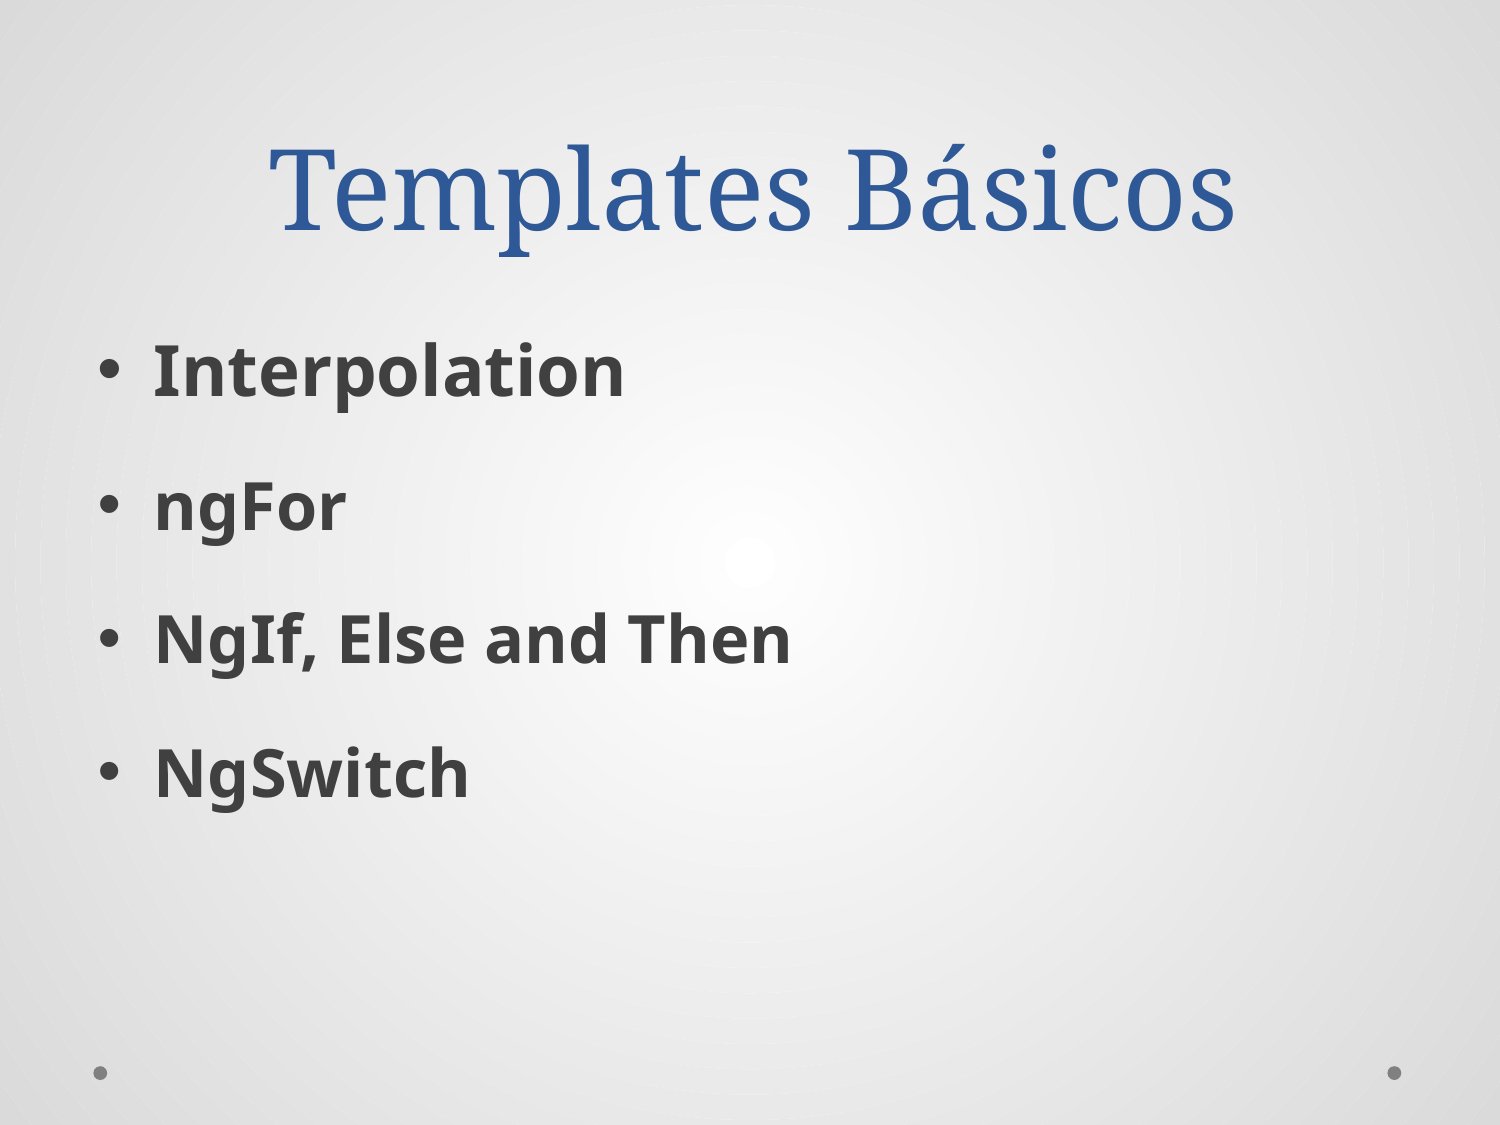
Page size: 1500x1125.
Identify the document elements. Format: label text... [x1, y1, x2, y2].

title Templates Básicos [82, 87, 1425, 260]
list Interpolation ngFor NgIf, Else and Then NgSwitch [82, 275, 1425, 1050]
